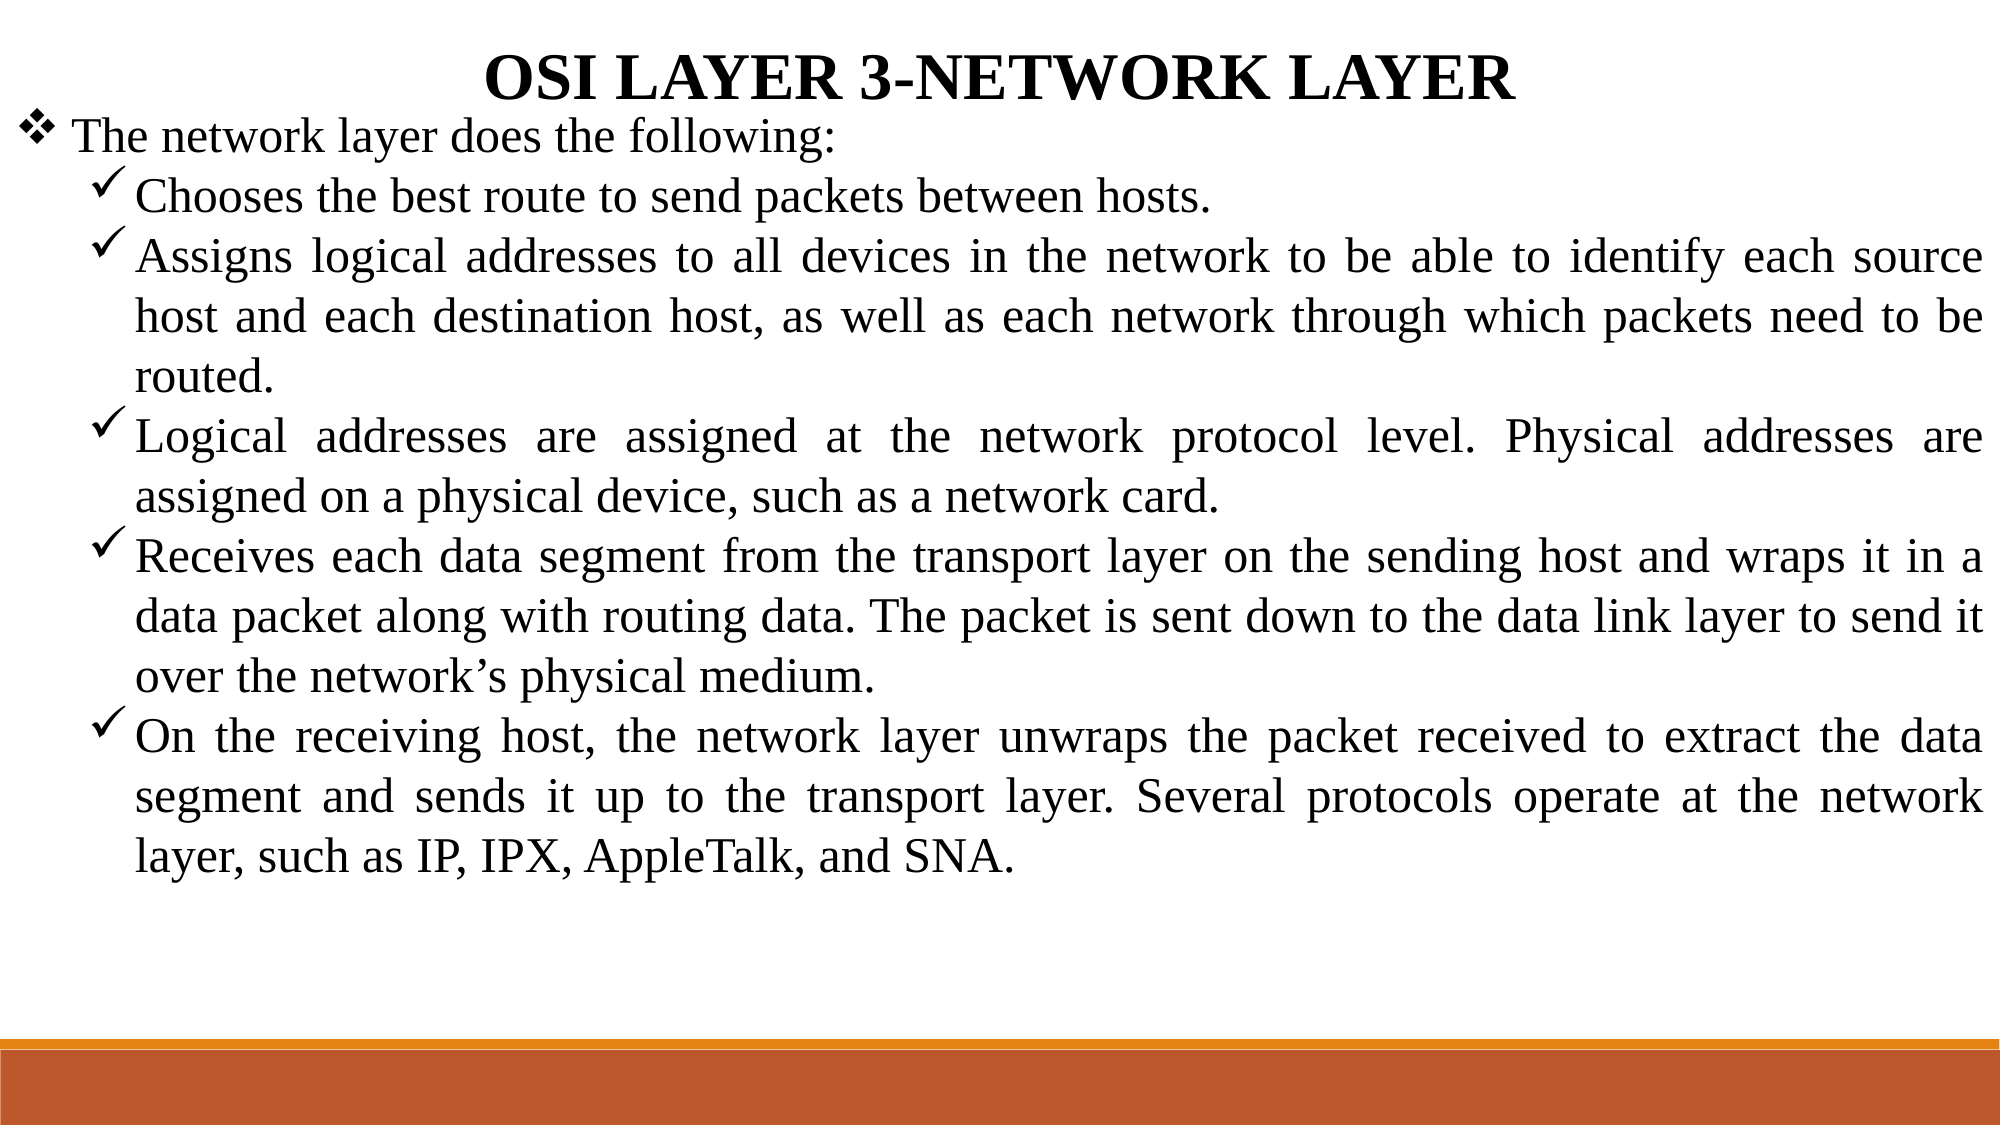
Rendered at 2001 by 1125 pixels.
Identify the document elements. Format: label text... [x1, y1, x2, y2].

text_box OSI LAYER 3-NETWORK LAYER [0, 25, 2000, 121]
text_box The network layer does the following: Chooses the best route to send packets between hosts. Assigns logical addresses to all devices in the network to be able to identify each source host and each destination host, as well as each network through which packets need to be routed. Logical addresses are assigned at the network protocol level. Physical addresses are assigned on a physical device, such as a network card. Receives each data segment from the transport layer on the sending host and wraps it in a data packet along with routing data. The packet is sent down to the data link layer to send it over the network’s physical medium. On the receiving host, the network layer unwraps the packet received to extract the data segment and sends it up to the transport layer. Several protocols operate at the network layer, such as IP, IPX, AppleTalk, and SNA. [0, 121, 2000, 891]
